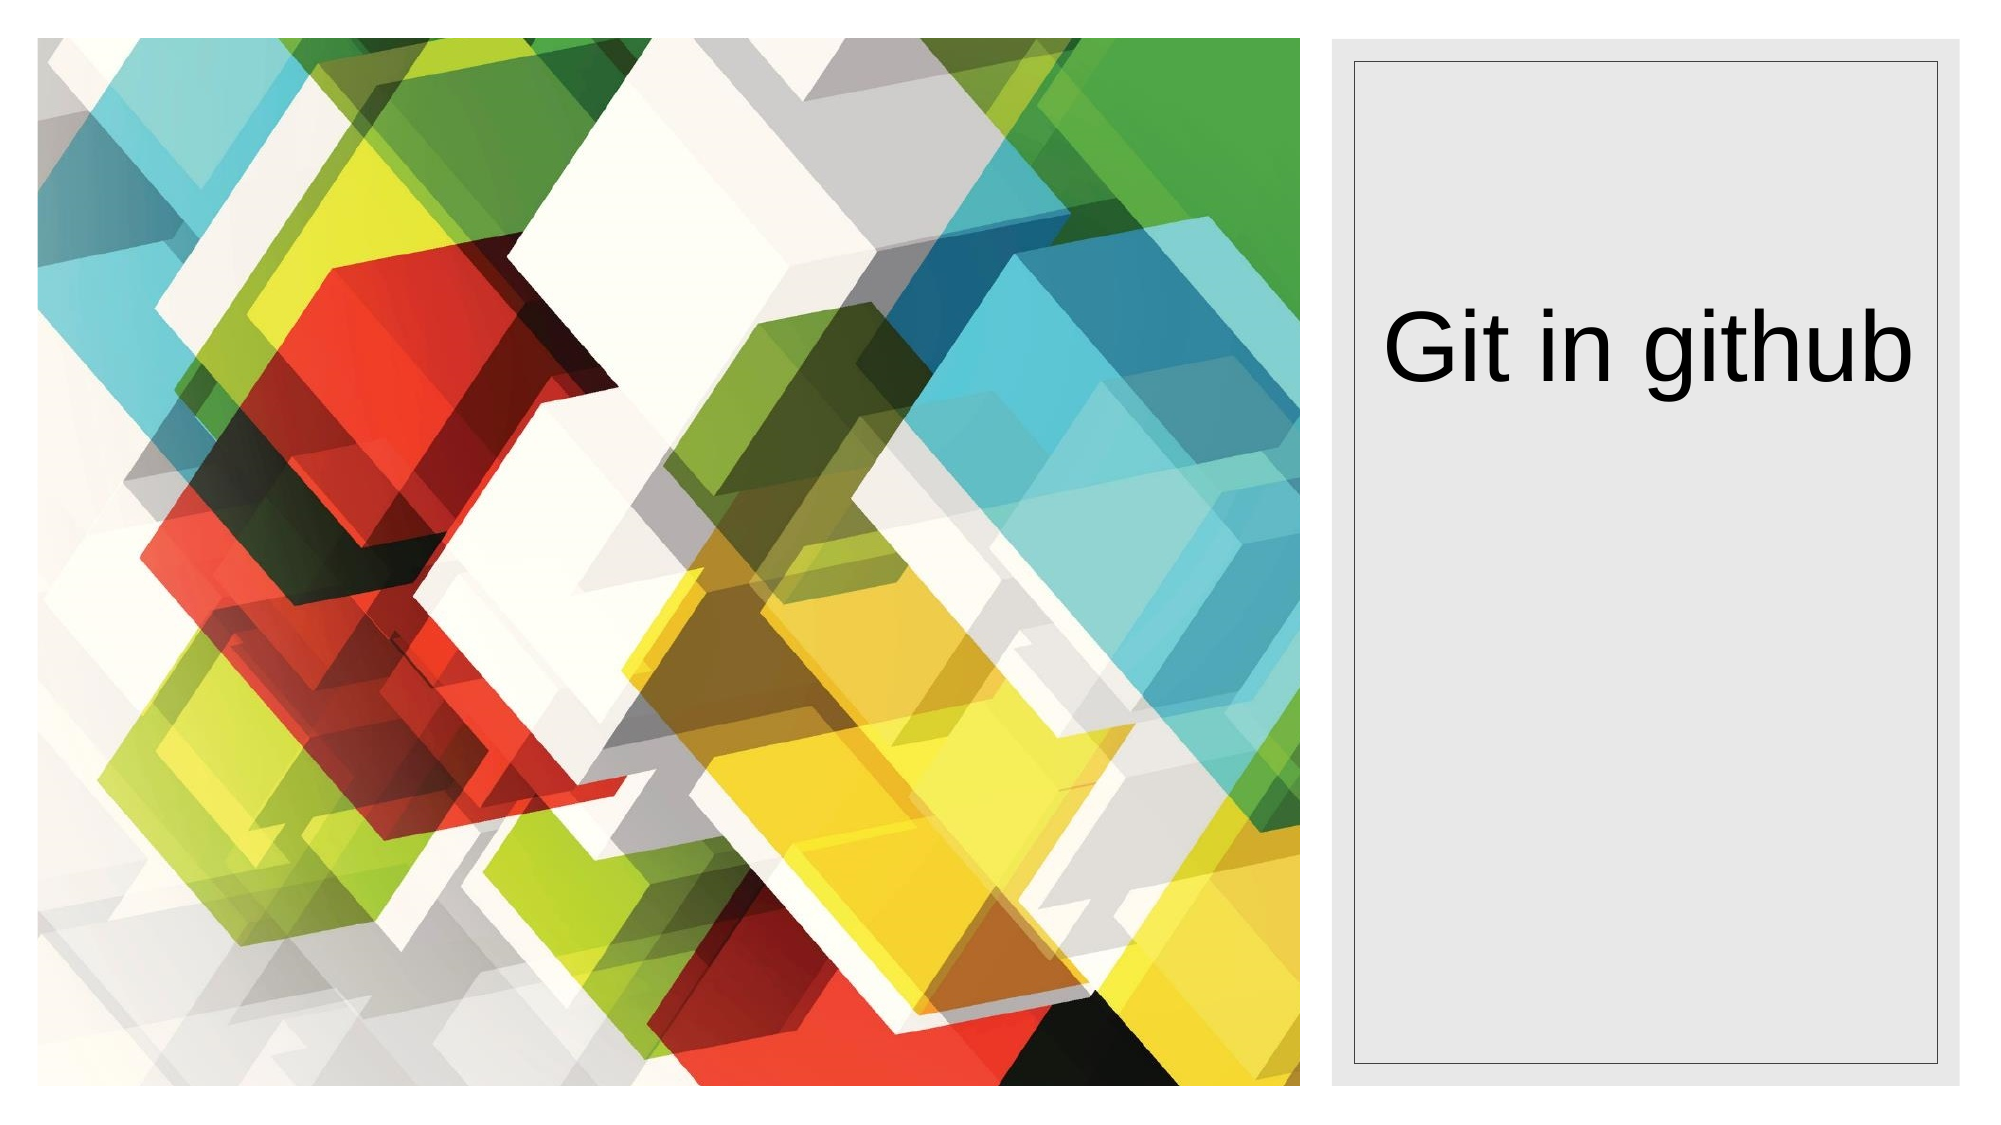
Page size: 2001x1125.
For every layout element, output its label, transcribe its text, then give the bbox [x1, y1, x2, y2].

picture [37, 38, 1300, 1086]
title Git in github [1357, 137, 1941, 410]
